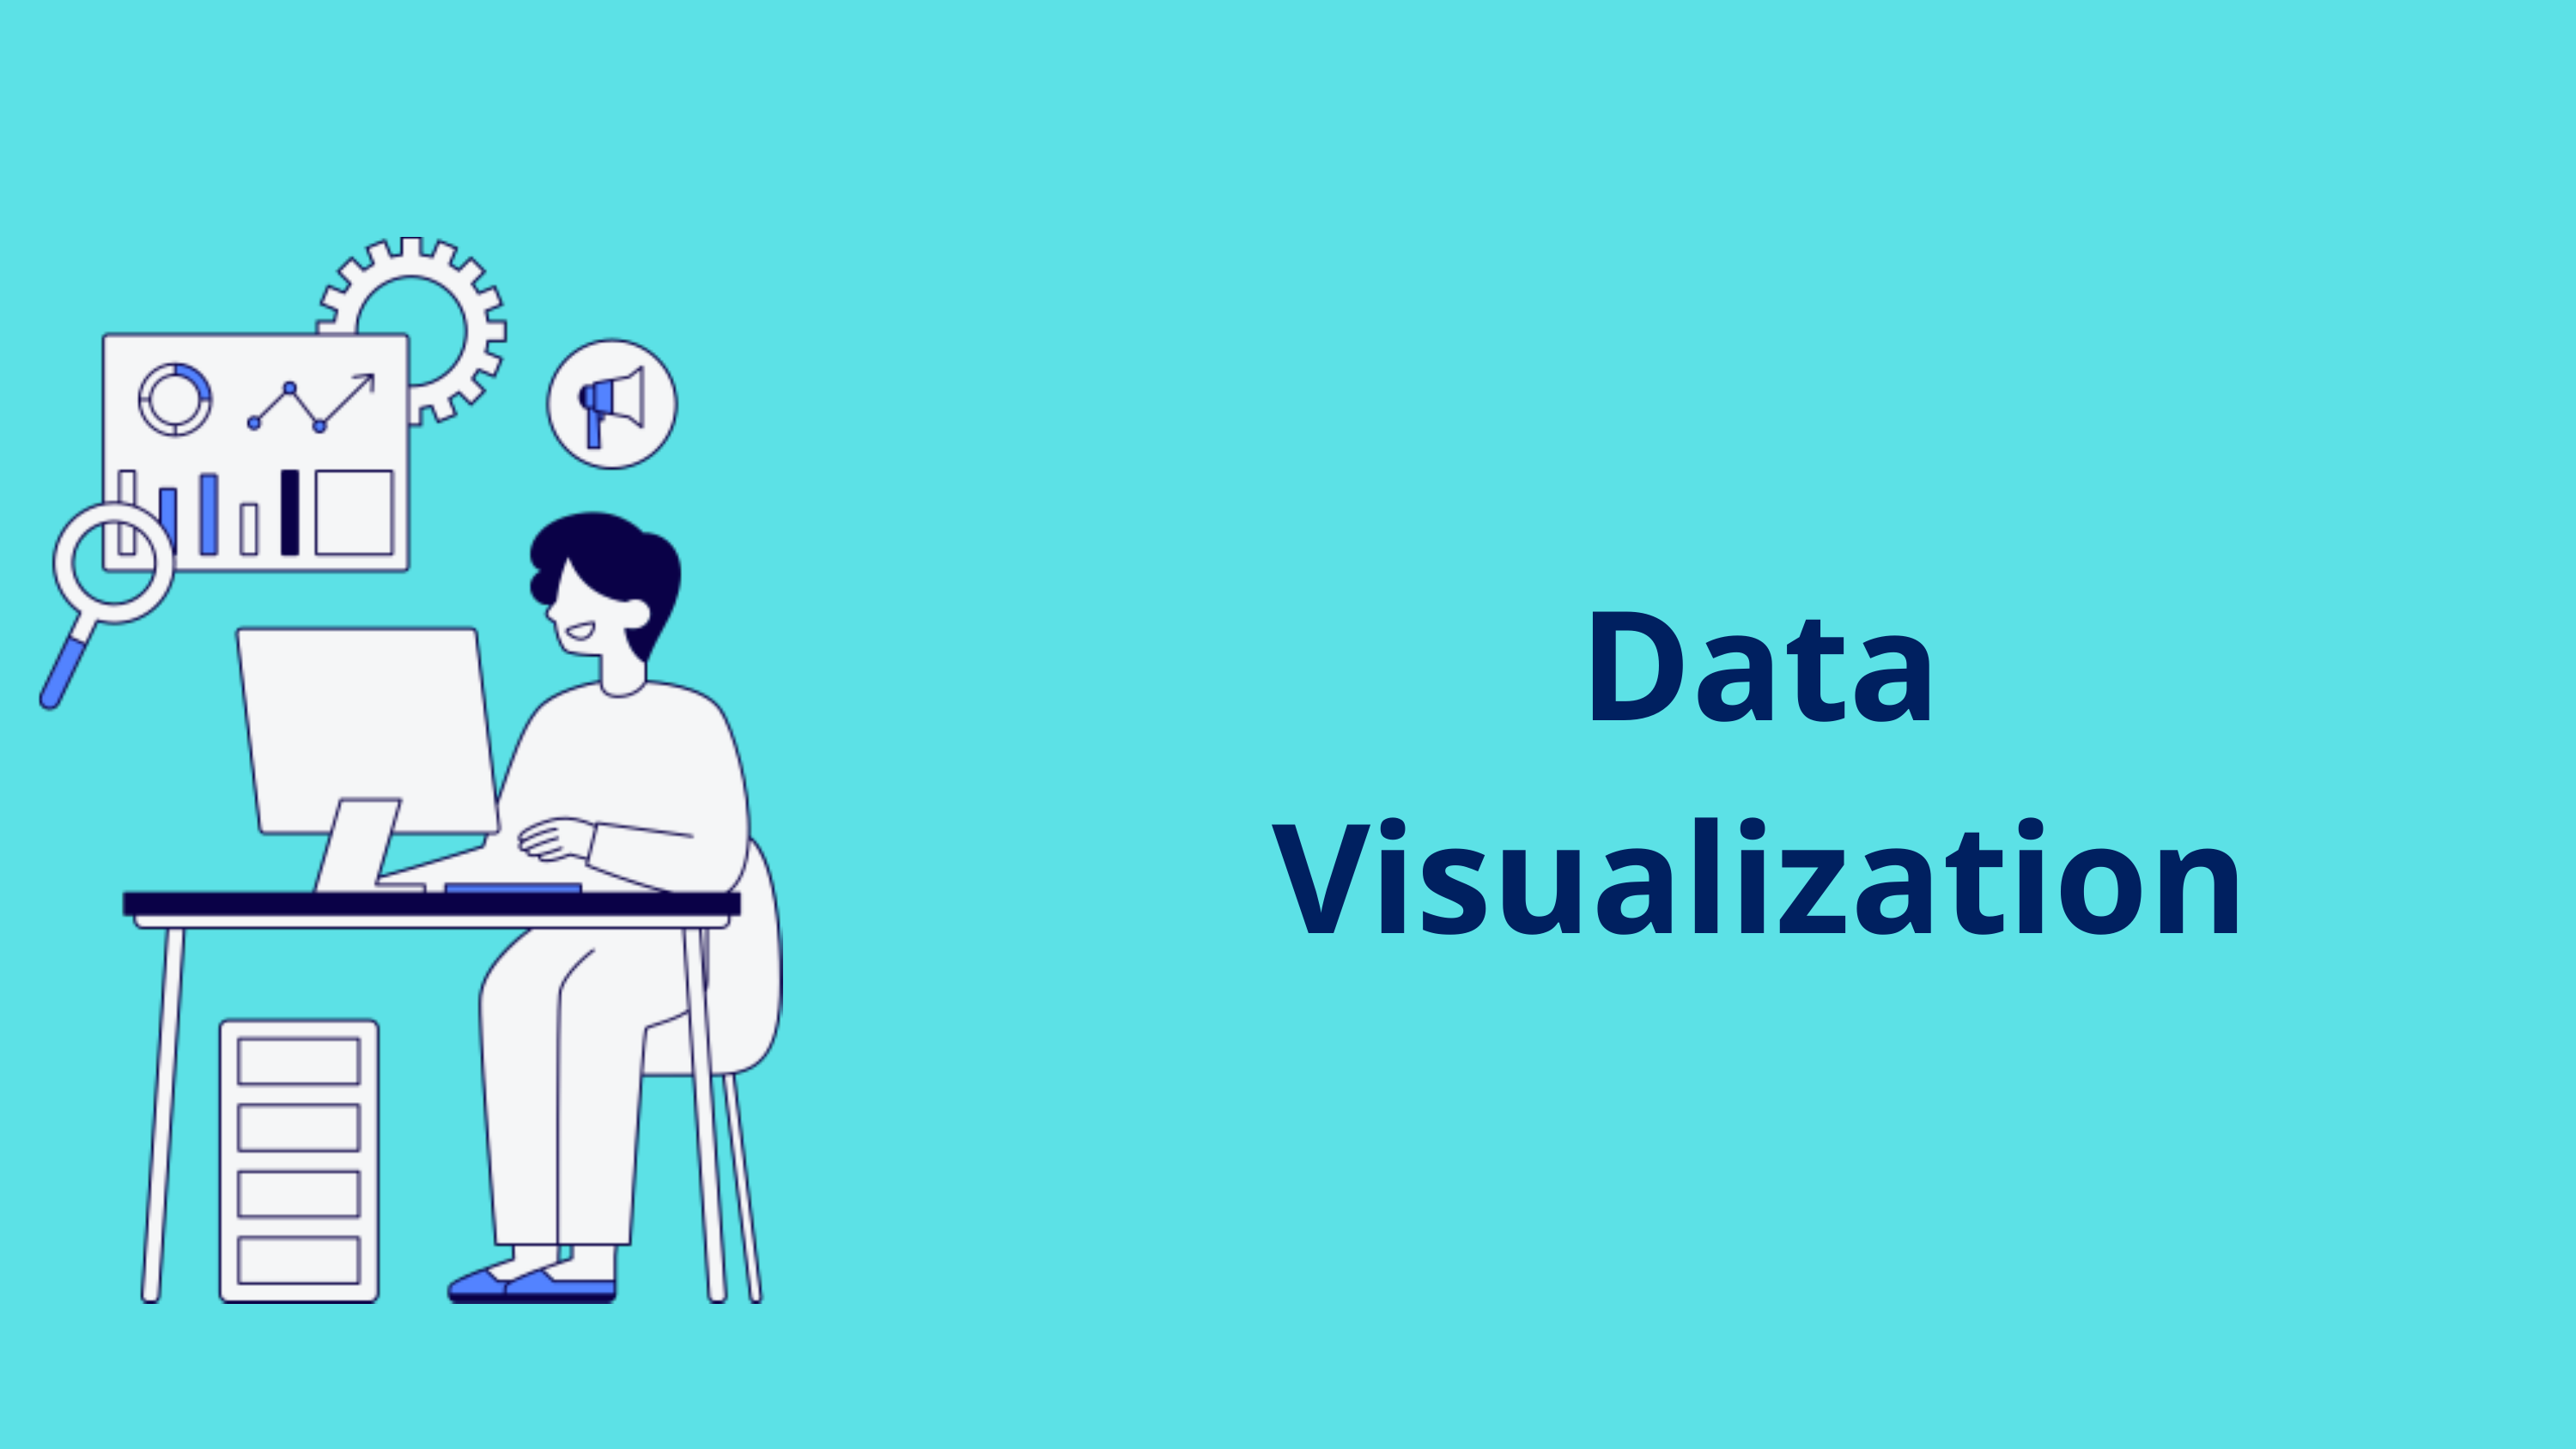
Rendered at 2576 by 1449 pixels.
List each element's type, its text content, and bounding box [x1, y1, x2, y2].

text_box Data Visualization [1090, 537, 2432, 964]
text_box [38, 237, 784, 1304]
